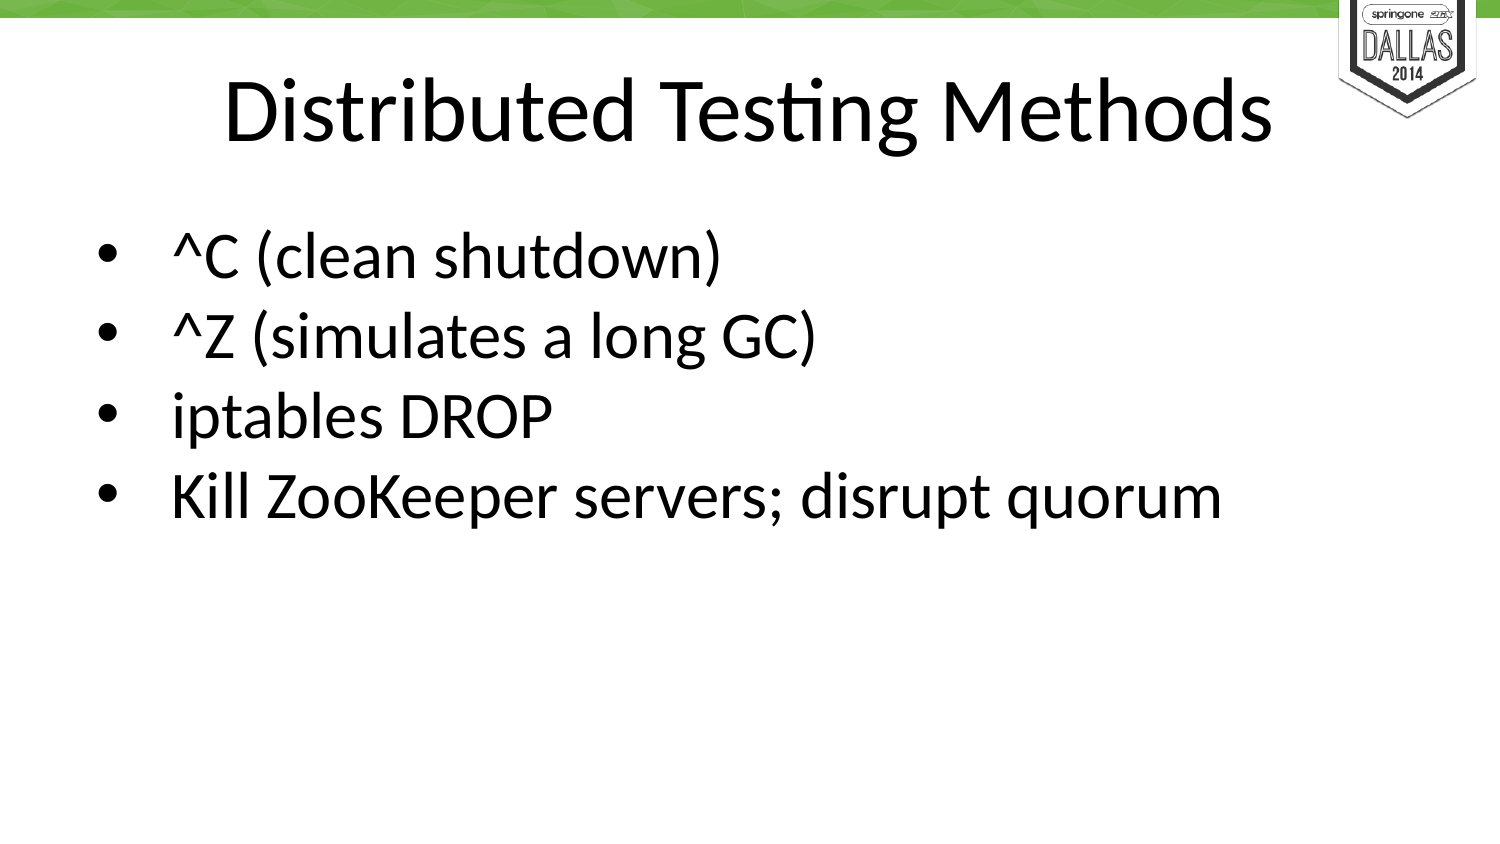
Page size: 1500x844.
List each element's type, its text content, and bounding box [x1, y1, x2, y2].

list ^C (clean shutdown) ^Z (simulates a long GC) iptables DROP Kill ZooKeeper servers; disrupt quorum [75, 196, 1425, 702]
picture [0, 0, 1500, 122]
title Distributed Testing Methods [75, 3, 1425, 175]
